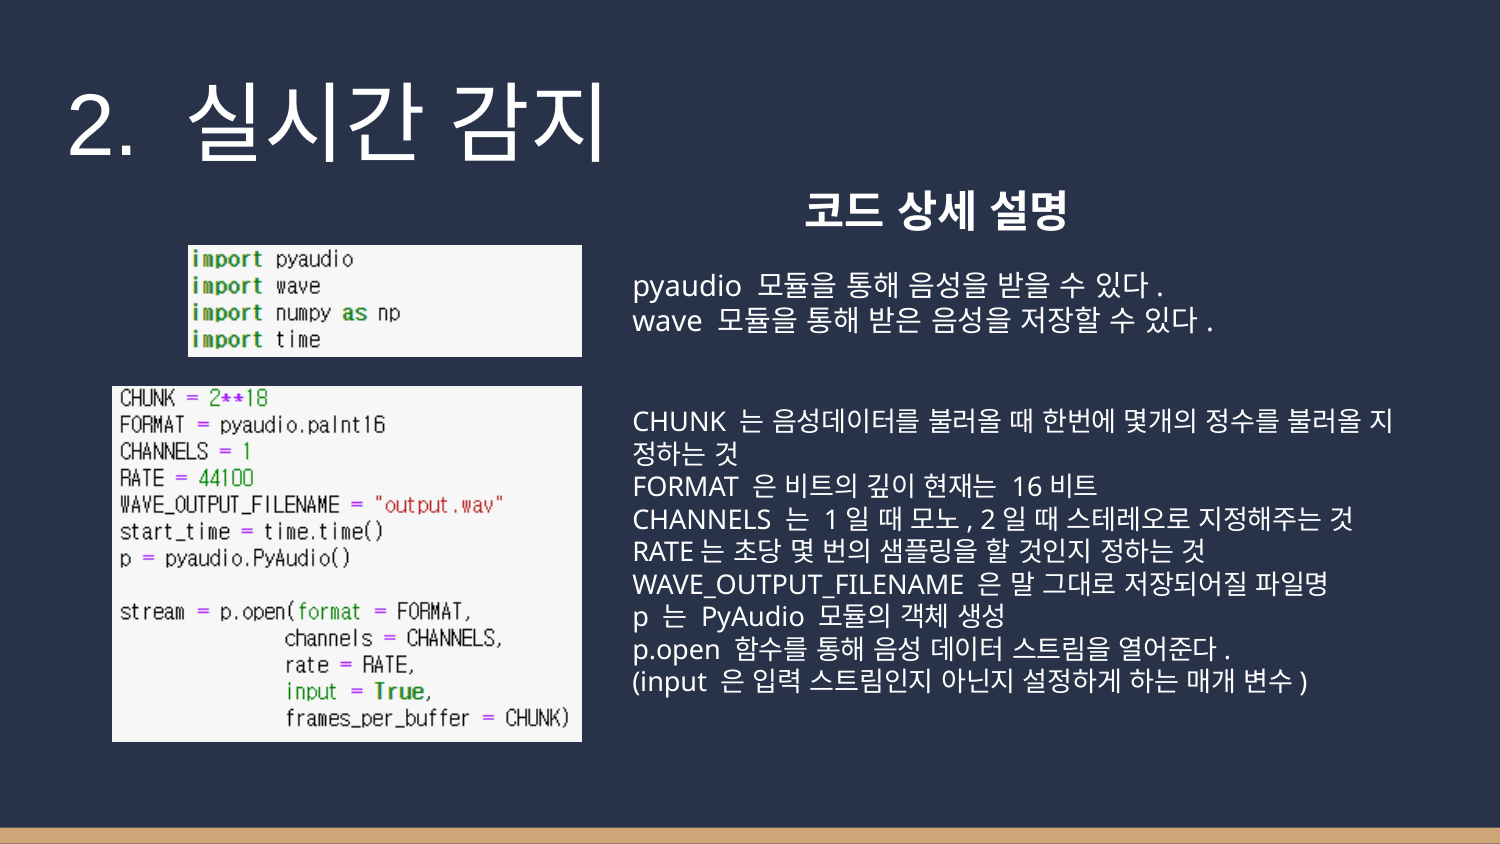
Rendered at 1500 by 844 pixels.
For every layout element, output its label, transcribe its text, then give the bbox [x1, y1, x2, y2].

picture [188, 245, 582, 357]
title 2. 실시간 감지 [51, 51, 719, 189]
picture [112, 386, 582, 742]
text_box CHUNK 는 음성데이터를 불러올 때 한번에 몇개의 정수를 불러올 지 정하는 것 FORMAT 은 비트의 깊이 현재는 16비트 CHANNELS 는 1일 때 모노, 2일 때 스테레오로 지정해주는 것 RATE는 초당 몇 번의 샘플링을 할 것인지 정하는 것 WAVE_OUTPUT_FILENAME 은 말 그대로 저장되어질 파일명 p 는 PyAudio 모듈의 객체 생성 p.open 함수를 통해 음성 데이터 스트림을 열어준다. (input 은 입력 스트림인지 아닌지 설정하게 하는 매개 변수) [617, 389, 1433, 739]
text_box pyaudio 모듈을 통해 음성을 받을 수 있다. wave 모듈을 통해 받은 음성을 저장할 수 있다. [617, 251, 1258, 350]
text_box 코드 상세 설명 [760, 168, 1114, 236]
